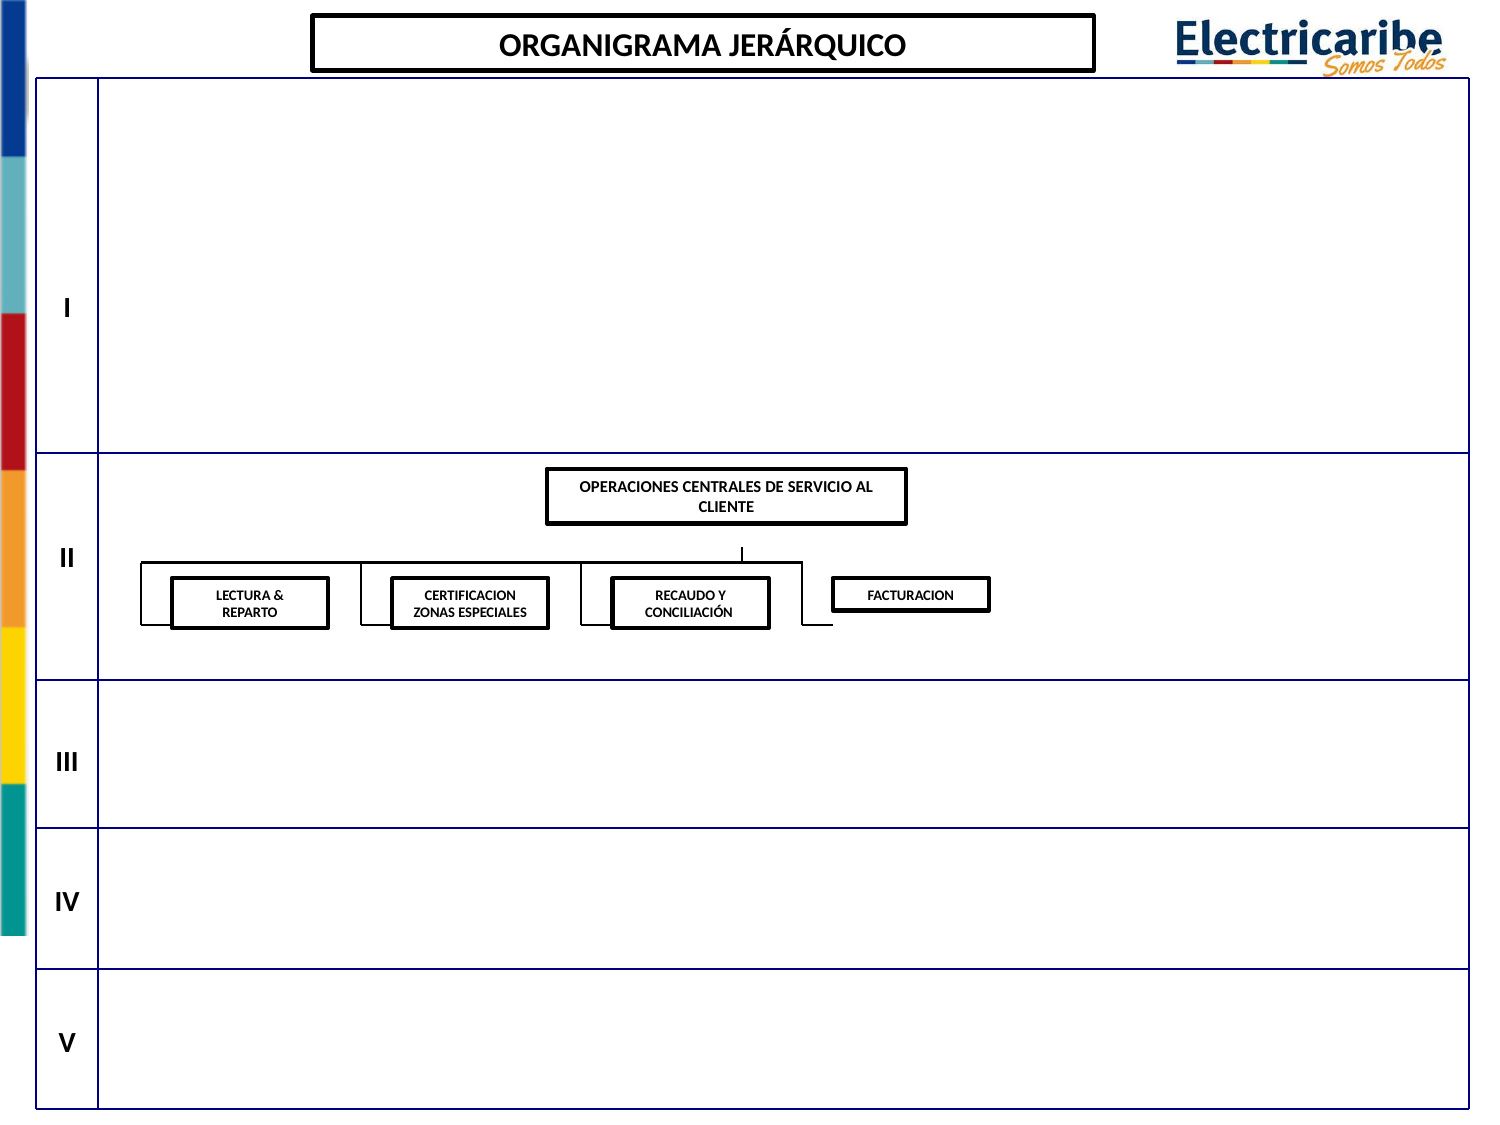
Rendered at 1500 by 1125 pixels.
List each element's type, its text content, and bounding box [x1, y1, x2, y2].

text_box ORGANIGRAMA JERÁRQUICO [312, 15, 1094, 71]
text_box LECTURA & REPARTO [171, 578, 328, 628]
text_box I [40, 281, 94, 332]
picture [0, 0, 29, 937]
text_box IV [40, 874, 94, 925]
text_box V [40, 1015, 94, 1066]
text_box OPERACIONES CENTRALES DE SERVICIO AL CLIENTE [546, 468, 907, 524]
text_box II [40, 531, 94, 582]
picture [1171, 15, 1449, 77]
text_box FACTURACION [832, 578, 989, 611]
text_box CERTIFICACION ZONAS ESPECIALES [392, 578, 549, 628]
text_box III [40, 734, 94, 785]
text_box RECAUDO Y CONCILIACIÓN [612, 578, 769, 628]
